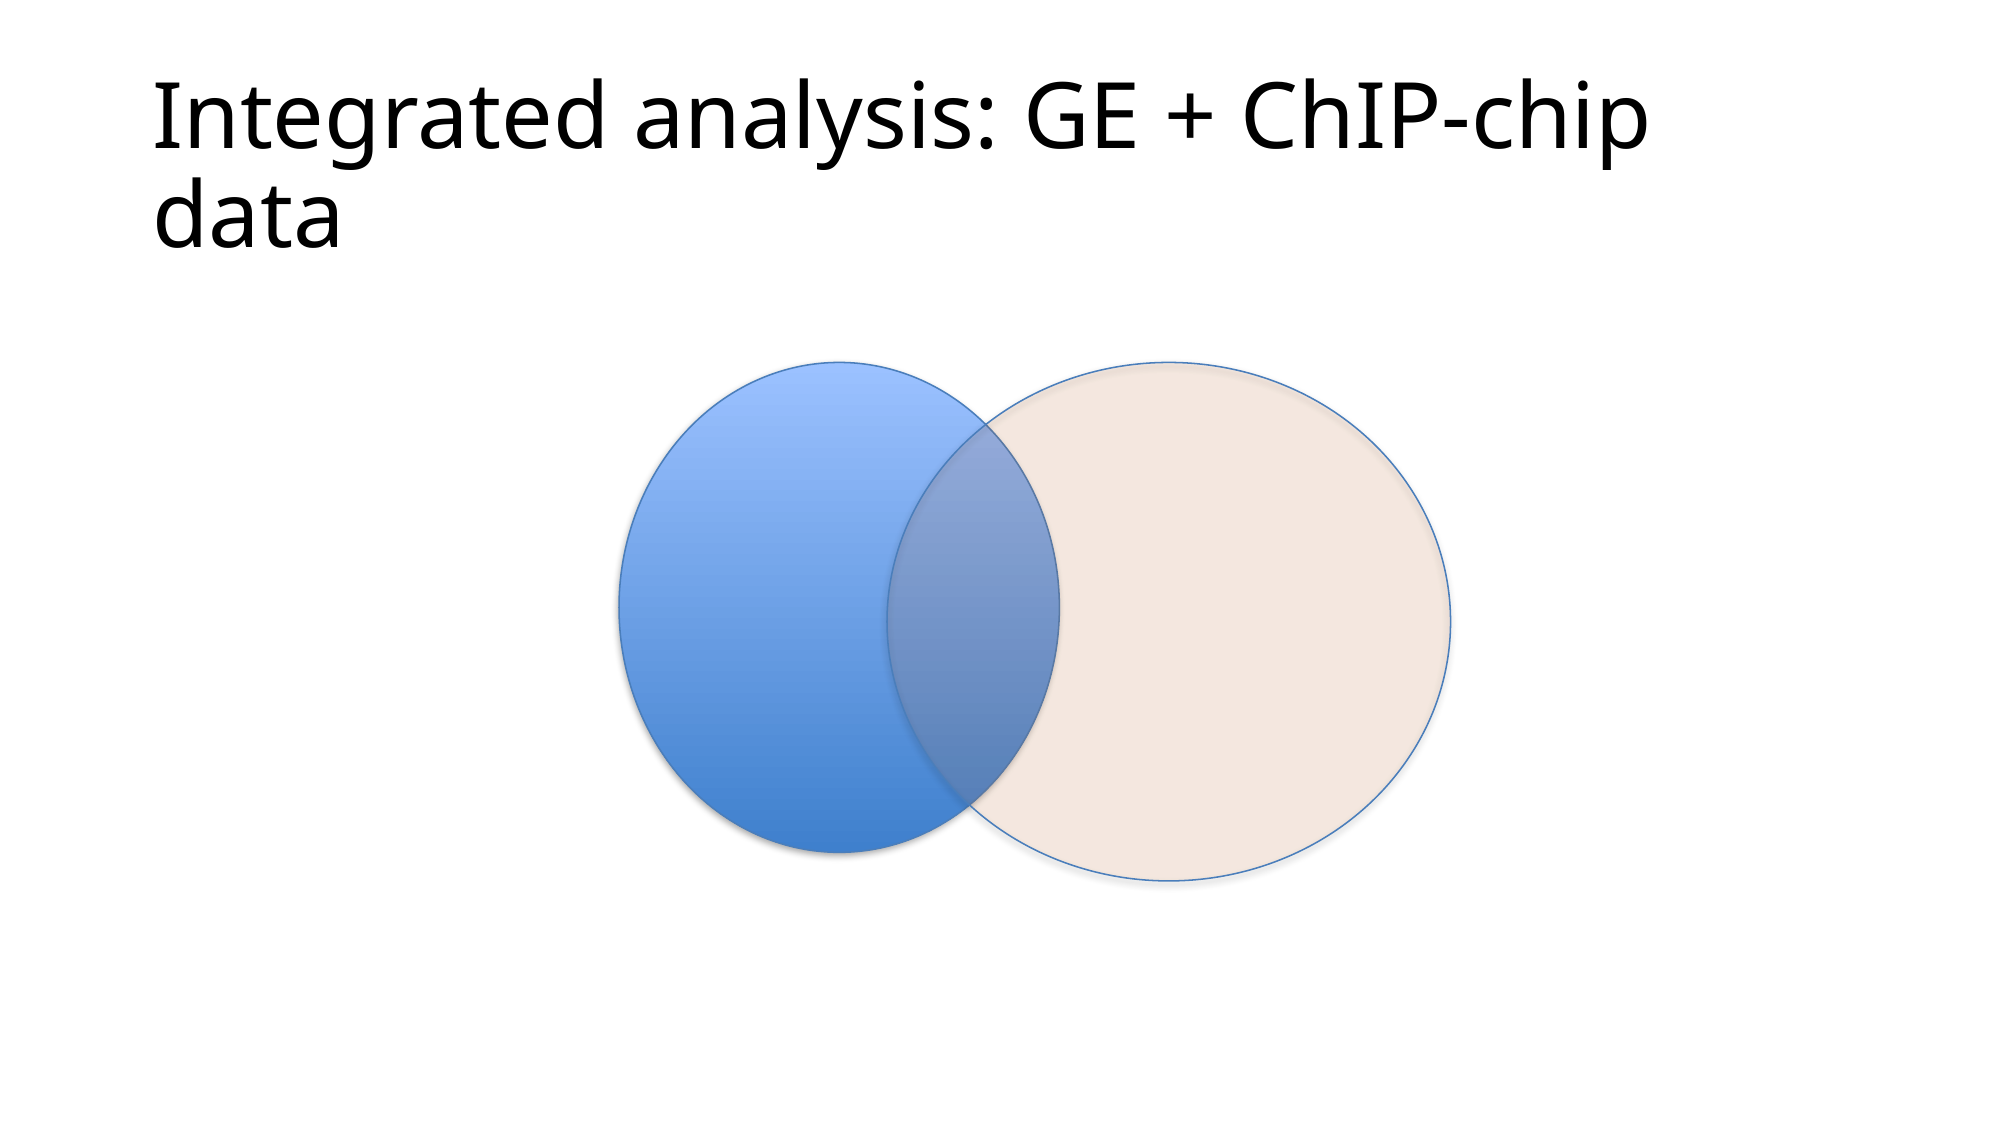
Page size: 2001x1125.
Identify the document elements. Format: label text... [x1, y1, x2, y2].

text_box [619, 362, 984, 853]
text_box [887, 362, 1451, 881]
title Integrated analysis: GE + ChIP-chip data [137, 59, 1863, 278]
